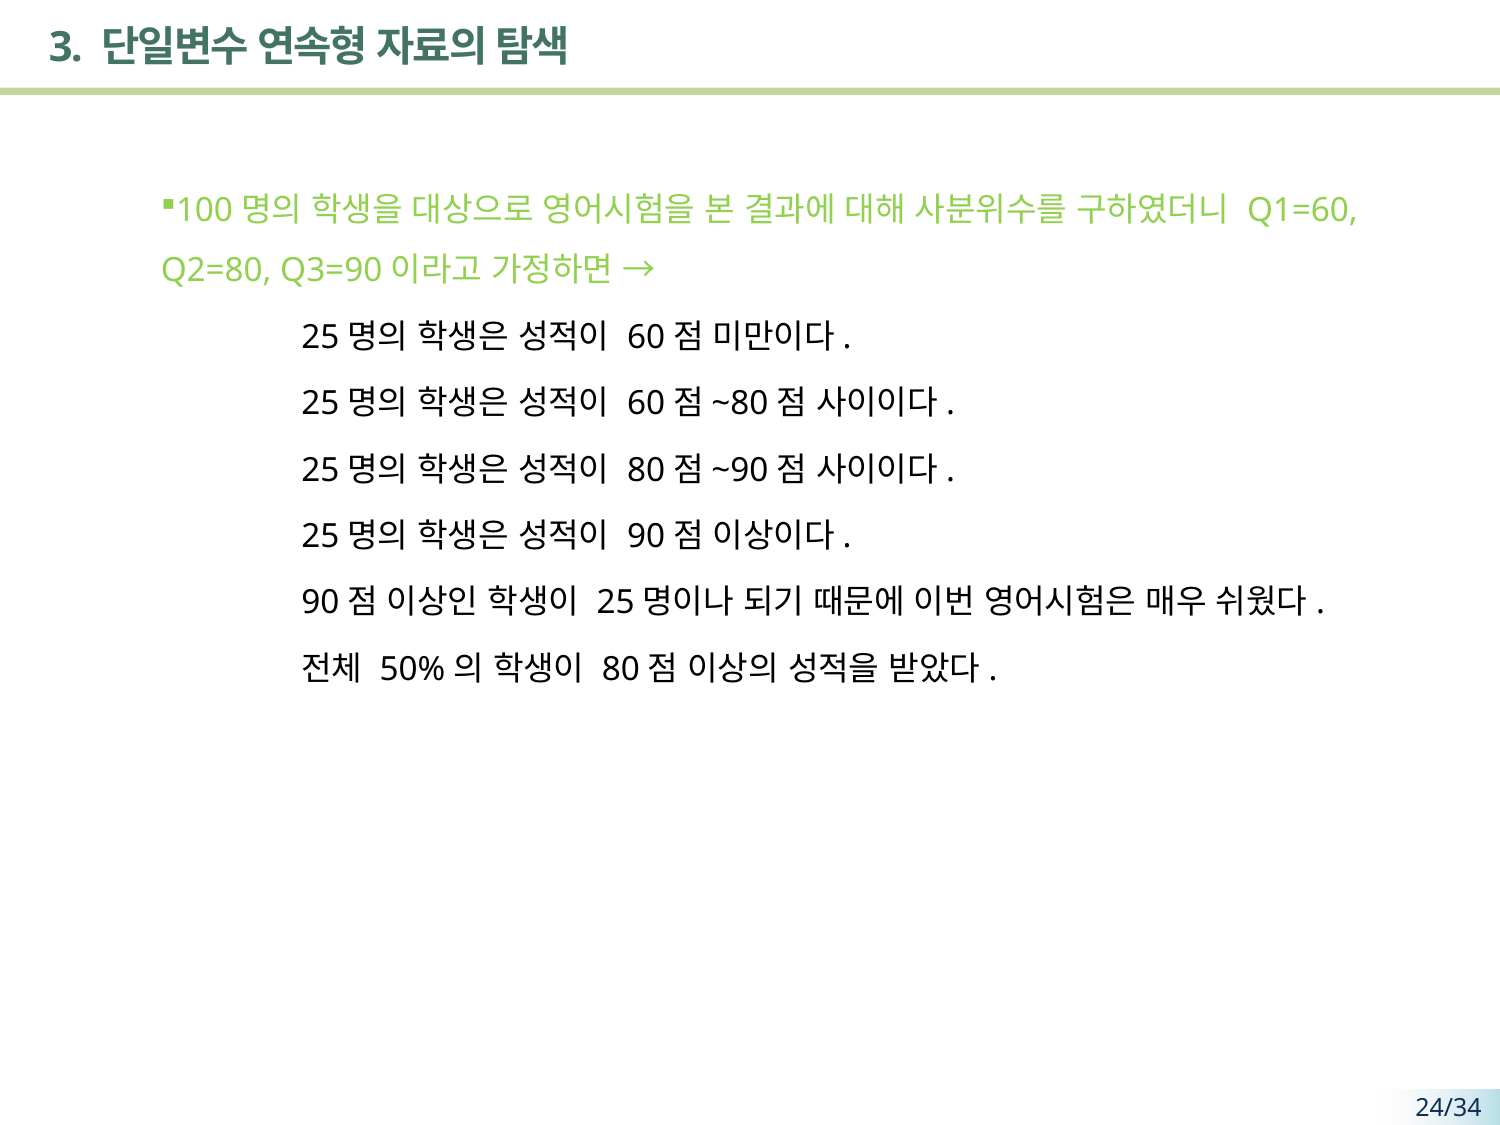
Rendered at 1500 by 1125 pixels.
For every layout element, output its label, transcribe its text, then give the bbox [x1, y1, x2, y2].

list 100명의 학생을 대상으로 영어시험을 본 결과에 대해 사분위수를 구하였더니 Q1=60, Q2=80, Q3=90이라고 가정하면 → 25명의 학생은 성적이 60점 미만이다. 25명의 학생은 성적이 60점~80점 사이이다. 25명의 학생은 성적이 80점~90점 사이이다. 25명의 학생은 성적이 90점 이상이다. 90점 이상인 학생이 25명이나 되기 때문에 이번 영어시험은 매우 쉬웠다. 전체 50%의 학생이 80점 이상의 성적을 받았다. [70, 119, 1474, 1117]
title 3. 단일변수 연속형 자료의 탐색 [34, 6, 1312, 84]
